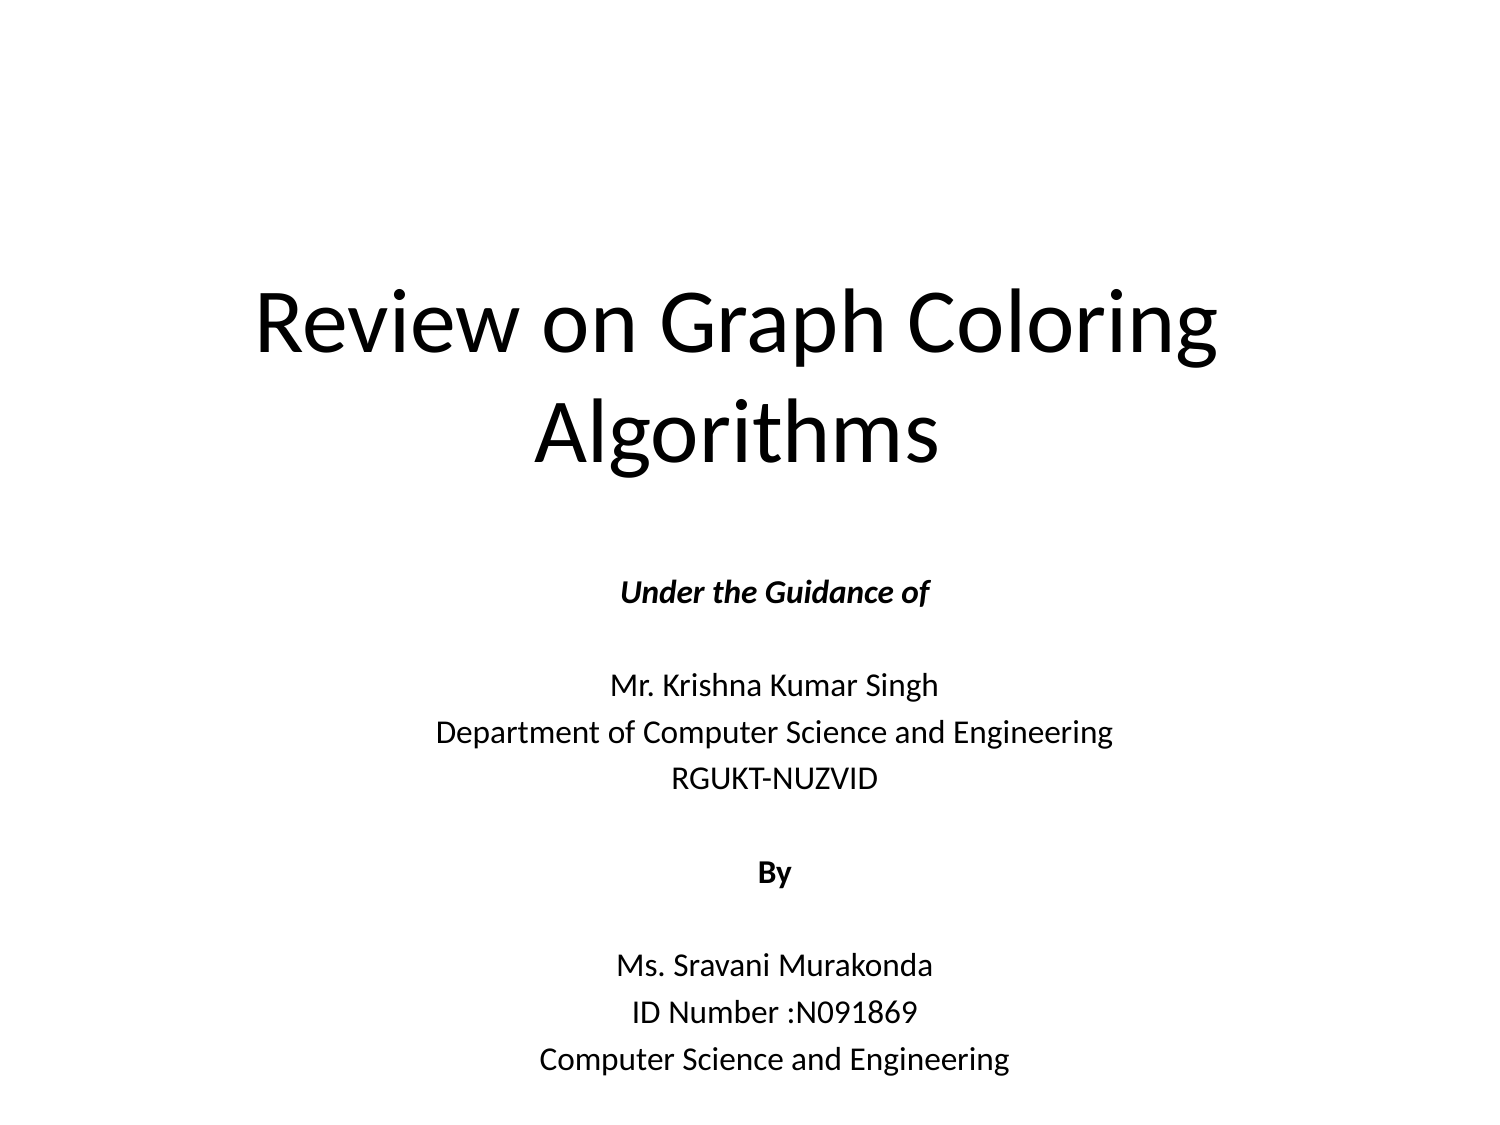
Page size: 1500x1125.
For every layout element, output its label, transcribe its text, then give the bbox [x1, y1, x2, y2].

subtitle Under the Guidance of Mr. Krishna Kumar Singh Department of Computer Science and Engineering RGUKT-NUZVID By Ms. Sravani Murakonda ID Number :N091869 Computer Science and Engineering [324, 562, 1225, 1088]
title Review on Graph Coloring Algorithms [99, 249, 1375, 492]
